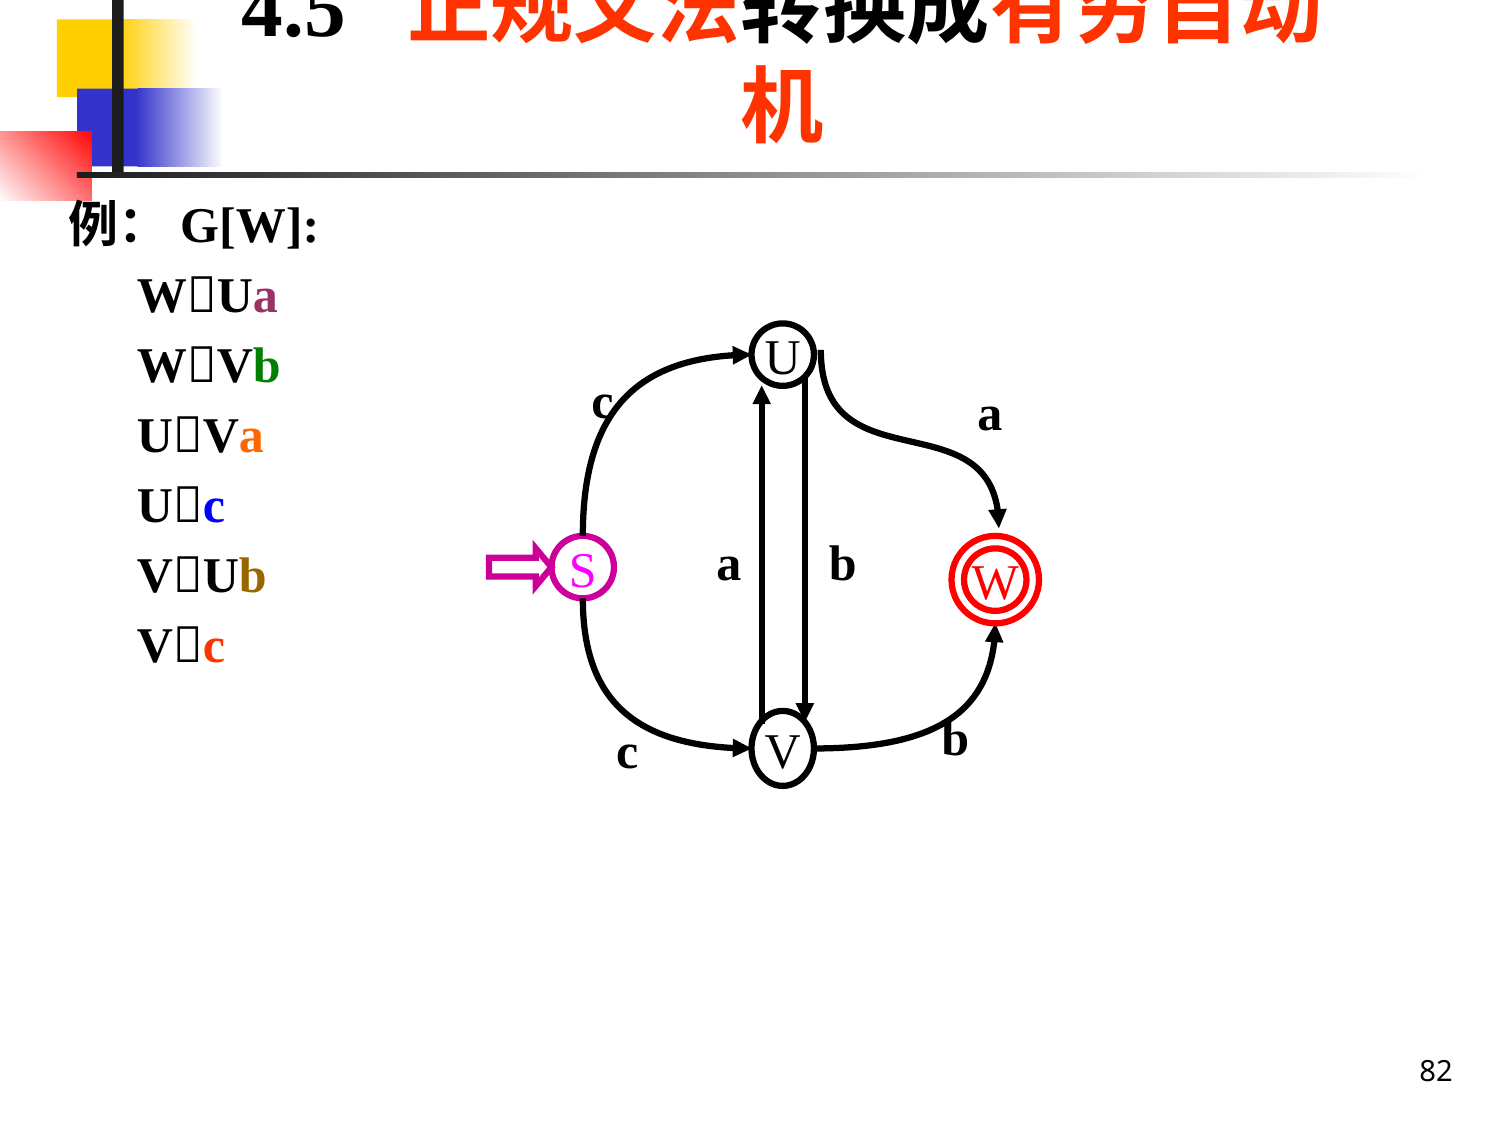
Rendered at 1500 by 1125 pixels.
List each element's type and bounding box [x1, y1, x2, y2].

list [53, 184, 408, 1006]
text_box [488, 323, 1040, 786]
title [188, 35, 1376, 161]
slide_number [1155, 1024, 1468, 1100]
text_box [816, 626, 996, 774]
text_box [751, 710, 814, 786]
